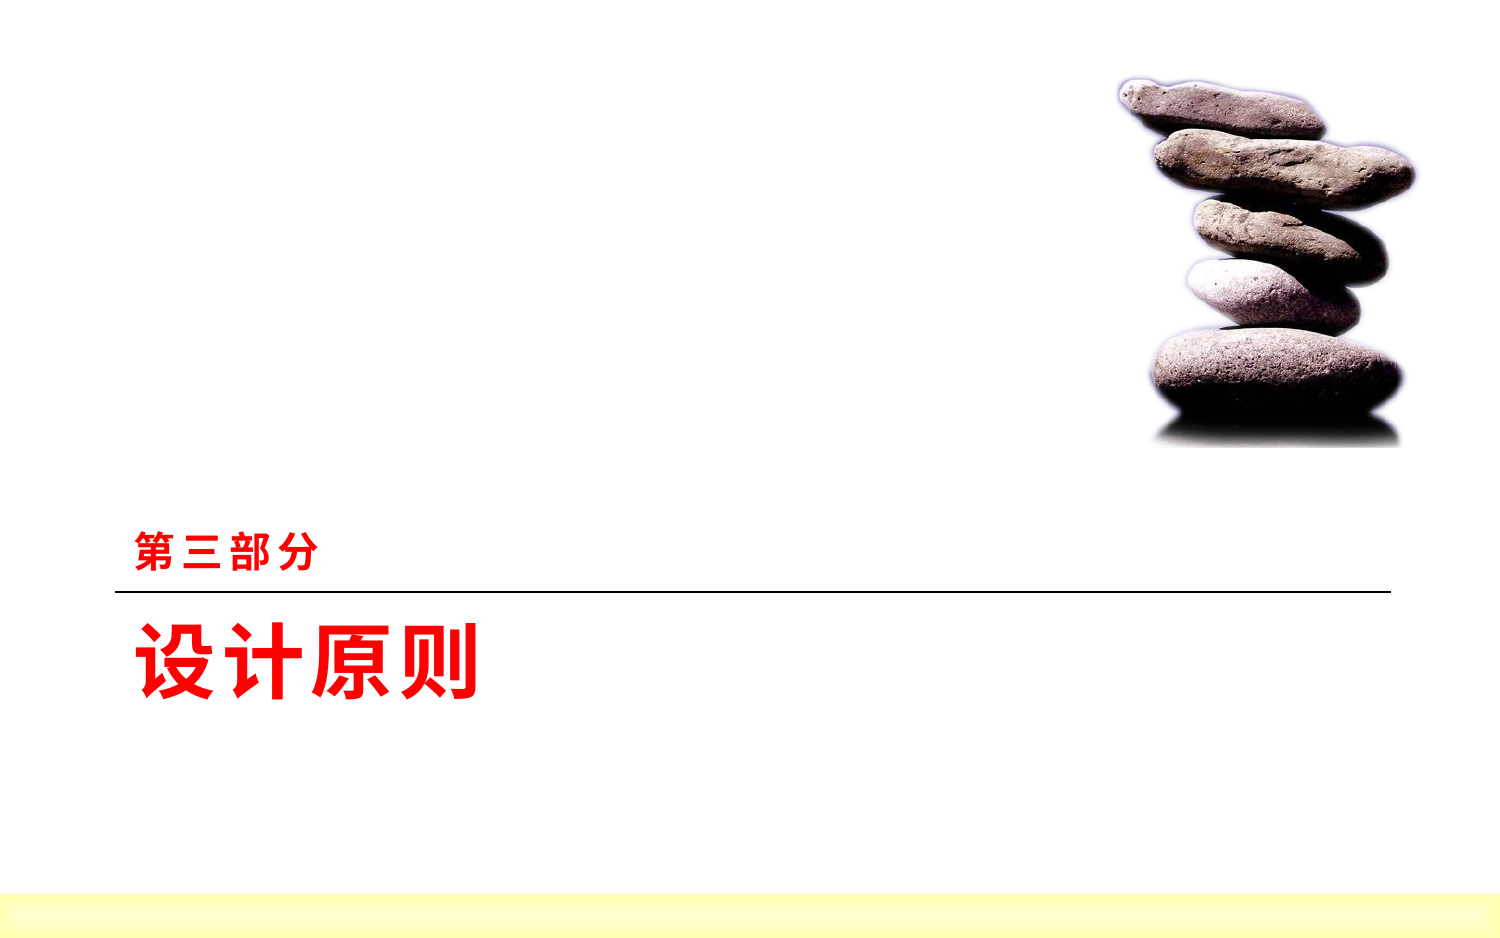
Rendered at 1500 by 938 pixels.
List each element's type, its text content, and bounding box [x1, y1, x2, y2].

picture [1092, 67, 1436, 448]
title 设计原则 [118, 602, 1394, 717]
list 第三部分 [118, 512, 1394, 584]
